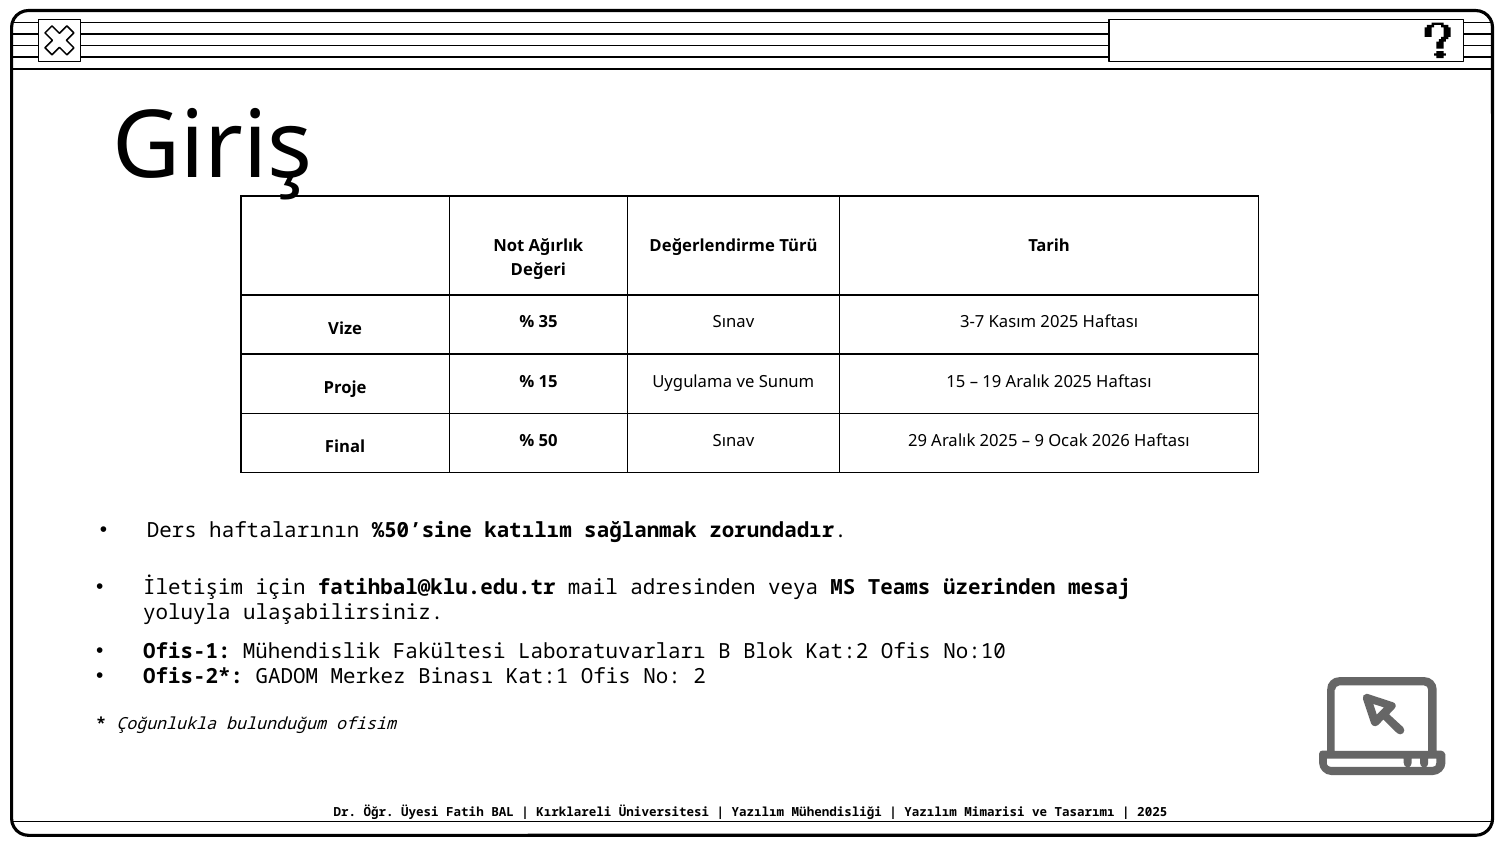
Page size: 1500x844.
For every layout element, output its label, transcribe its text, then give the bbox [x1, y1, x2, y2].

table_cell Sınav [628, 296, 839, 353]
table_header Tarih [840, 197, 1258, 294]
title Giriş [97, 87, 385, 194]
table_cell Sınav [628, 414, 839, 472]
table_cell Vize [242, 296, 449, 353]
table_cell Final [242, 414, 449, 472]
table_header Not Ağırlık Değeri [450, 197, 627, 294]
table_cell 3-7 Kasım 2025 Haftası [840, 296, 1258, 353]
text_box Ders haftalarının %50’sine katılım sağlanmak zorundadır. [85, 509, 862, 550]
table_cell 29 Aralık 2025 – 9 Ocak 2026 Haftası [840, 414, 1258, 472]
text_box Ofis-1: Mühendislik Fakültesi Laboratuvarları B Blok Kat:2 Ofis No:10 Ofis-2*: GADOM Merkez Binası Kat:1 Ofis No: 2 * Çoğunlukla bulunduğum ofisim [81, 630, 1221, 741]
table_cell % 15 [450, 355, 627, 413]
table_cell Proje [242, 355, 449, 413]
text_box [1318, 676, 1446, 776]
table_cell 15 – 19 Aralık 2025 Haftası [840, 355, 1258, 413]
table_cell % 50 [450, 414, 627, 472]
table_header Değerlendirme Türü [628, 197, 839, 294]
table_cell % 35 [450, 296, 627, 353]
text_box Dr. Öğr. Üyesi Fatih BAL | Kırklareli Üniversitesi | Yazılım Mühendisliği | Yazılım Mimarisi ve Tasarımı | 2025 [318, 796, 1182, 827]
table_cell Uygulama ve Sunum [628, 355, 839, 413]
text_box İletişim için fatihbal@klu.edu.tr mail adresinden veya MS Teams üzerinden mesaj yoluyla ulaşabilirsiniz. [81, 566, 1221, 630]
table_header [242, 197, 449, 294]
